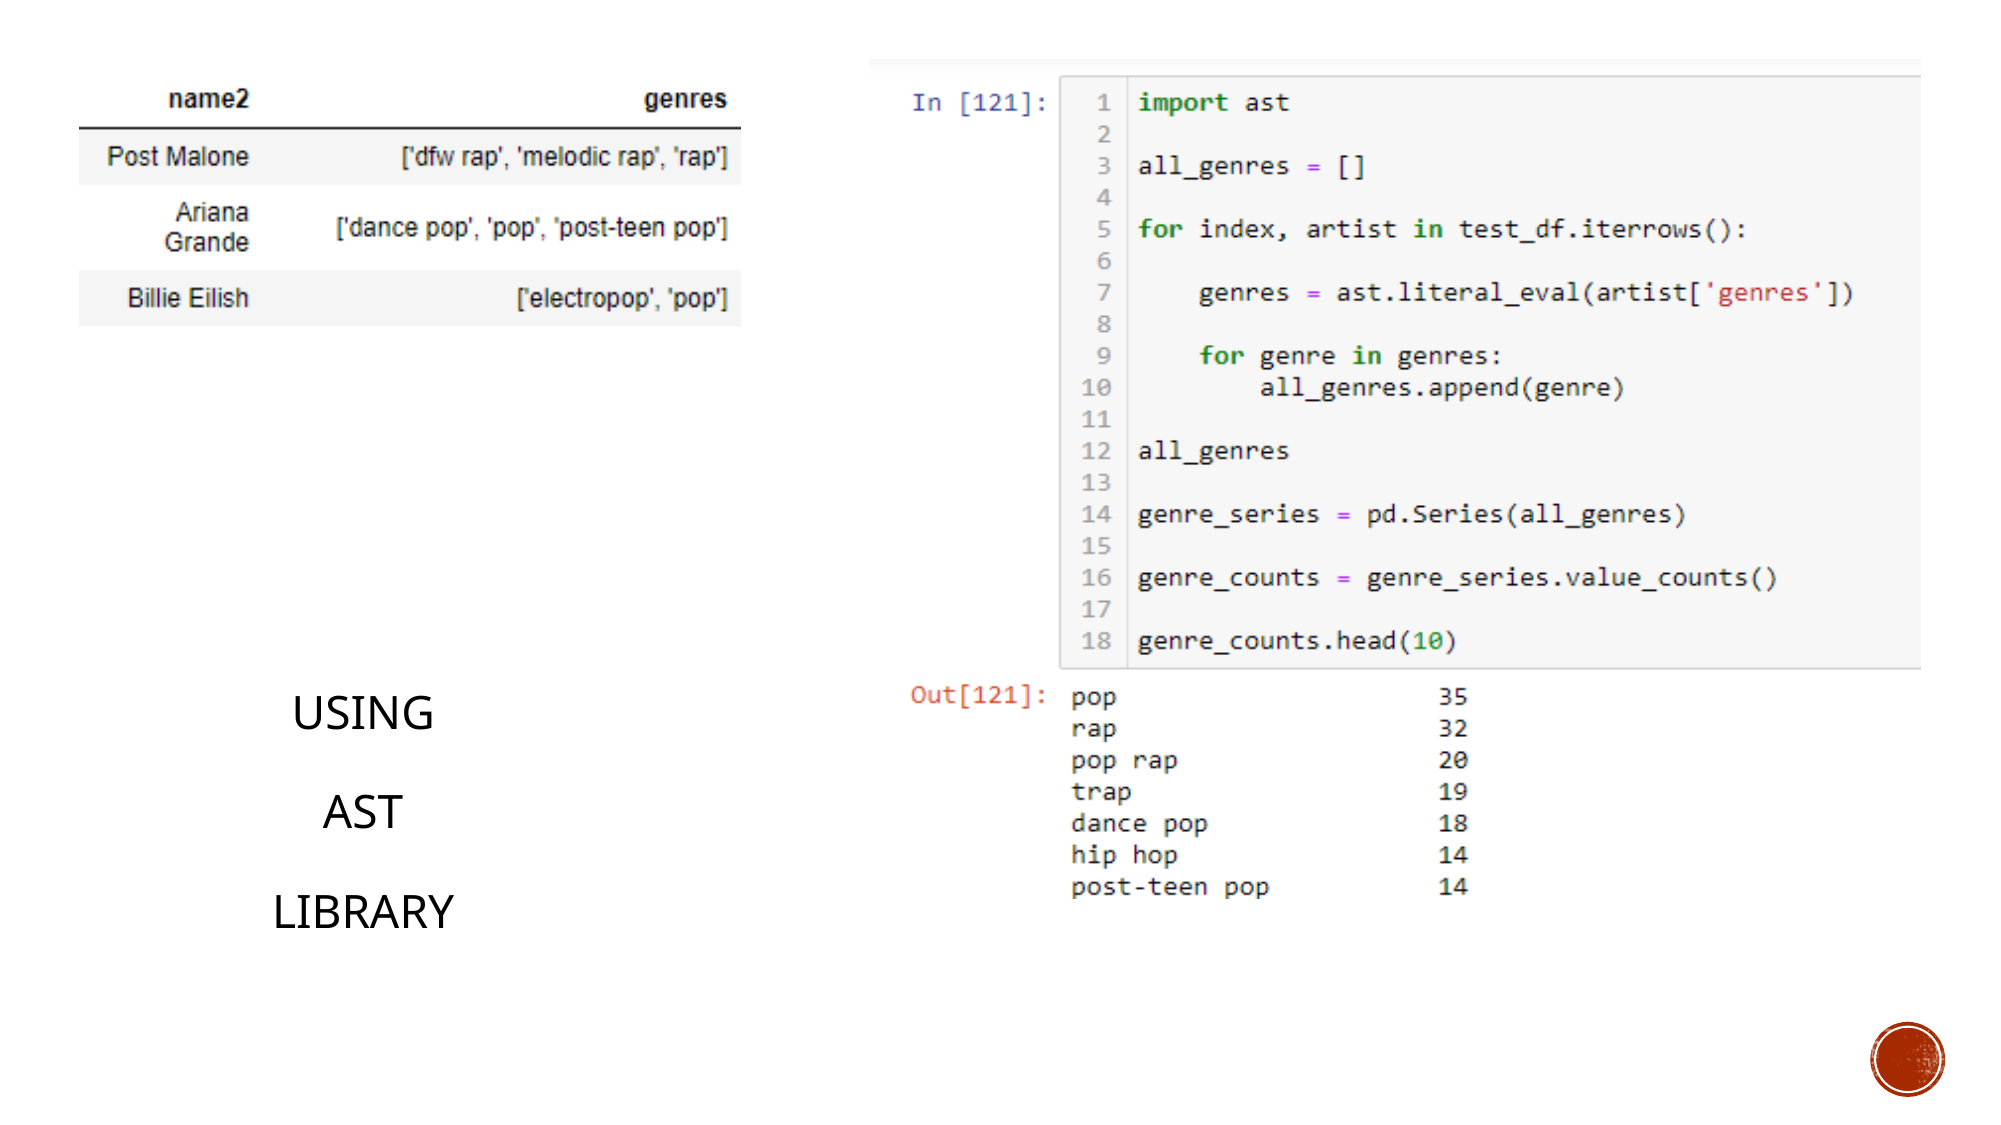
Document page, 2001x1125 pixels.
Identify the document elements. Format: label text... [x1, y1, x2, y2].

picture [79, 59, 741, 342]
picture [869, 59, 1921, 899]
title Using AST Library [0, 682, 1189, 947]
